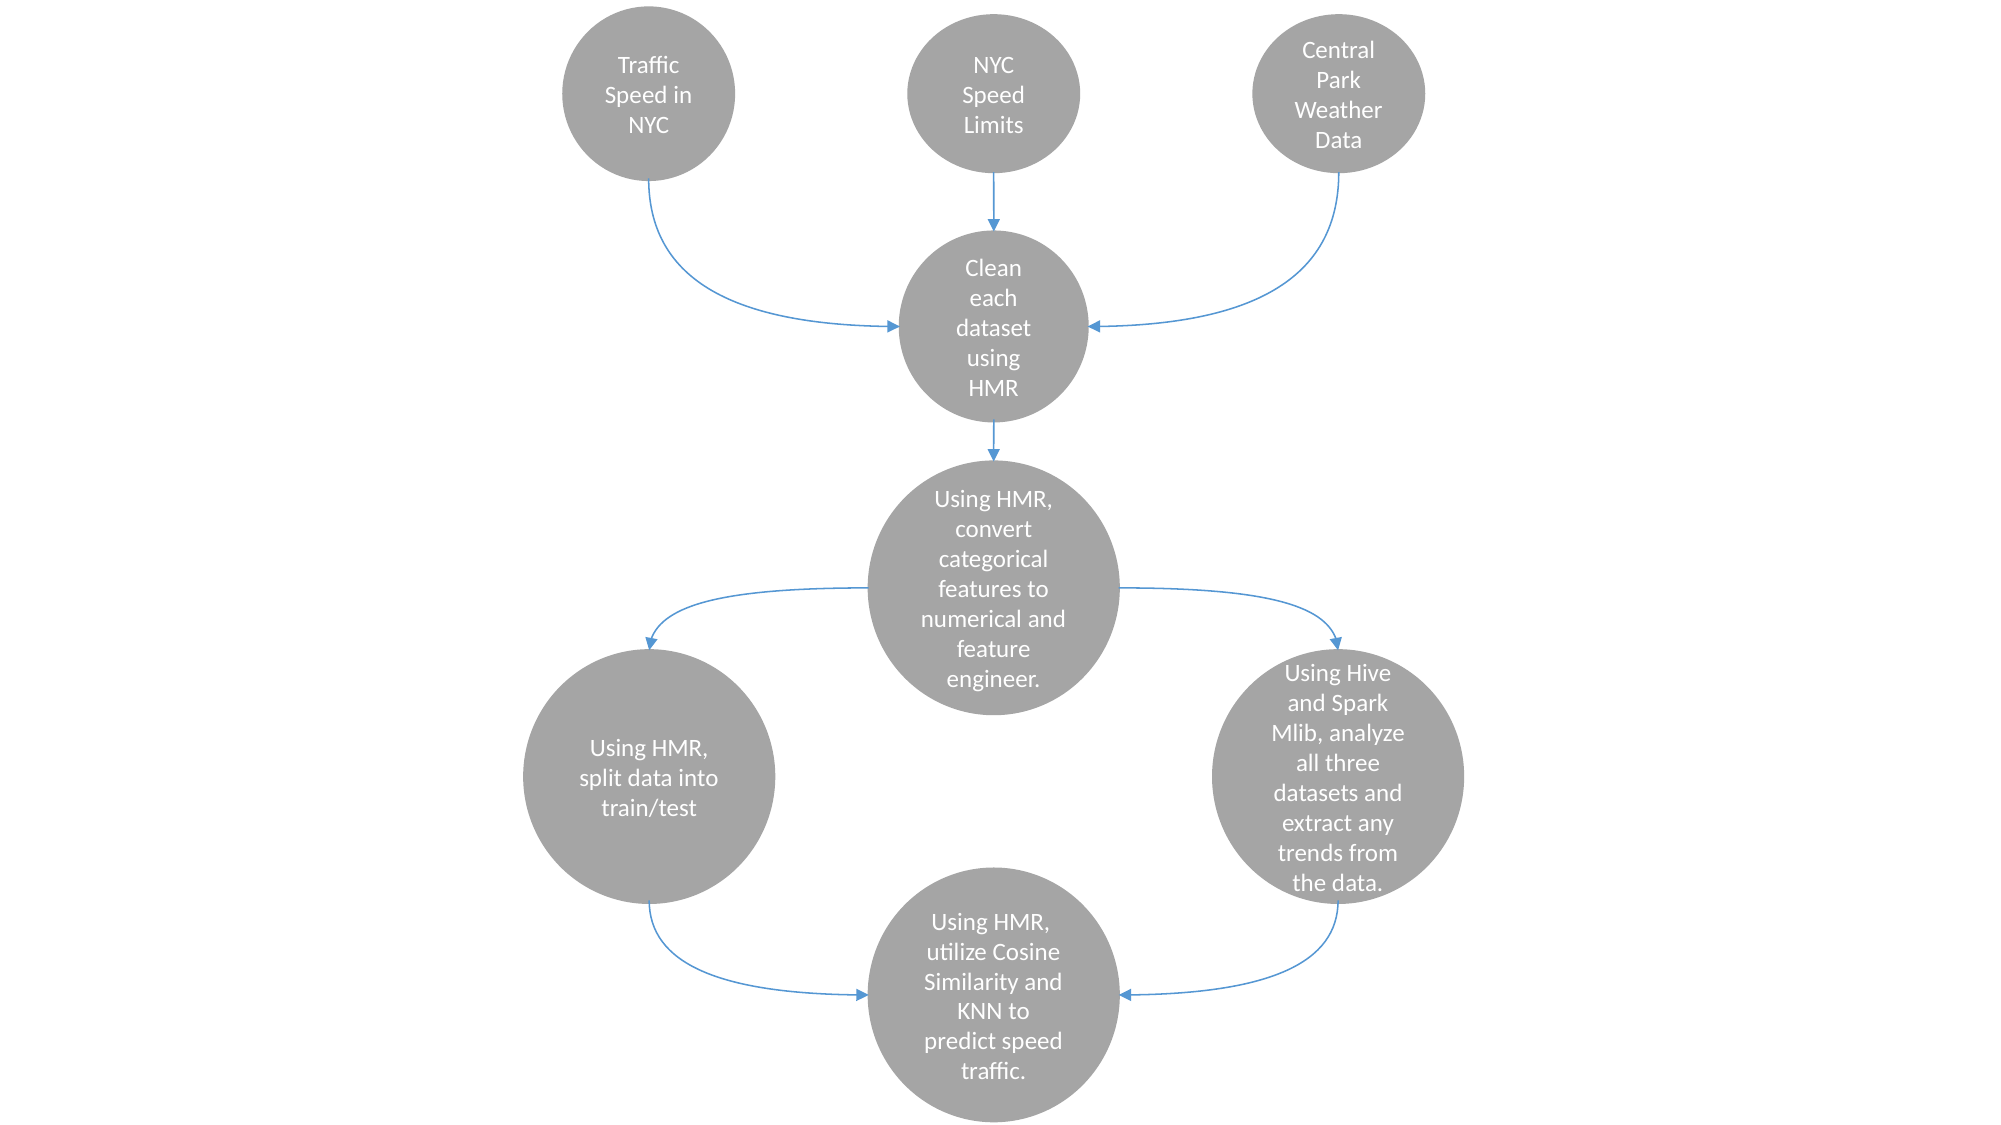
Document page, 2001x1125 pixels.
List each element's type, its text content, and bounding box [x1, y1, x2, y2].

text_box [648, 587, 869, 651]
text_box Using HMR, utilize Cosine Similarity and KNN to predict speed traffic. [868, 868, 1119, 1122]
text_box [712, 838, 806, 1059]
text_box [1182, 838, 1275, 1059]
text_box Traffic Speed in NYC [563, 7, 735, 181]
text_box Clean each dataset using HMR [899, 231, 1088, 422]
text_box Using HMR, convert categorical features to numerical and feature engineer. [868, 461, 1119, 715]
text_box NYC Speed Limits [908, 15, 1080, 173]
text_box Central Park Weather Data [1253, 15, 1425, 173]
text_box Using HMR, split data into train/test [524, 650, 775, 903]
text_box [1118, 587, 1339, 651]
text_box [700, 127, 848, 379]
text_box Using Hive and Spark Mlib, analyze all three datasets and extract any trends from the data. [1213, 650, 1464, 903]
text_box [1135, 123, 1291, 376]
